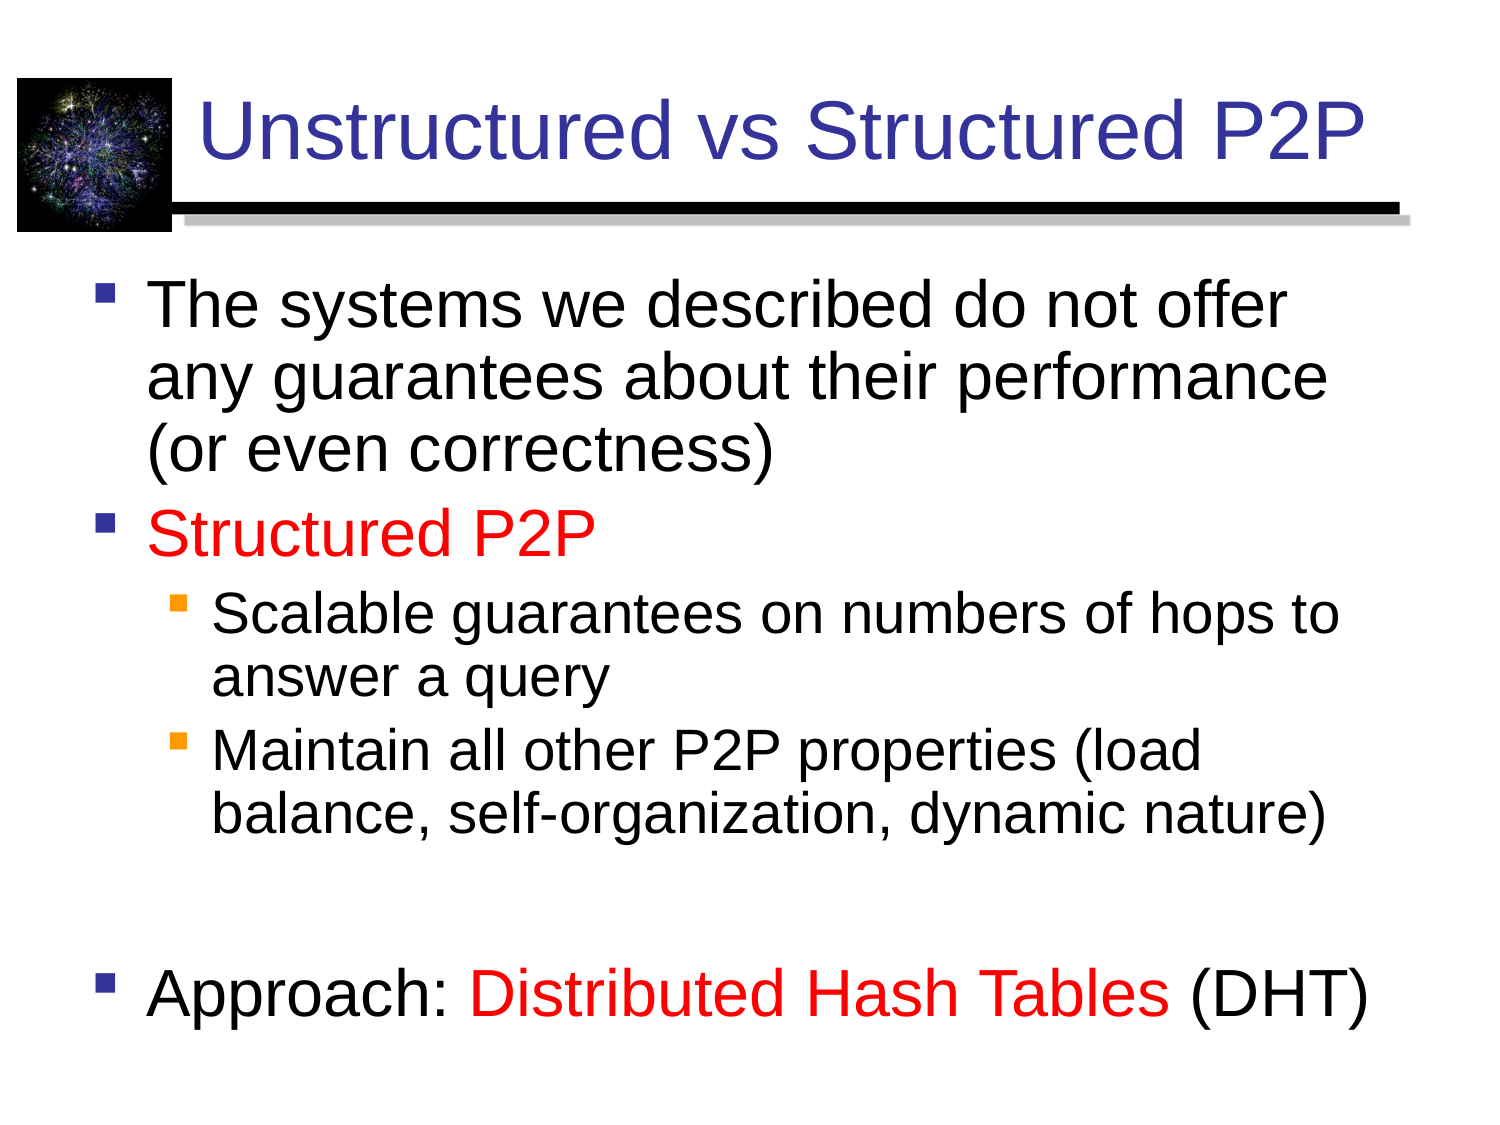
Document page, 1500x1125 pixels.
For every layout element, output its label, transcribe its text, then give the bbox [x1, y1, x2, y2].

list The systems we described do not offer any guarantees about their performance (or even correctness) Structured P2P Scalable guarantees on numbers of hops to answer a query Maintain all other P2P properties (load balance, self-organization, dynamic nature) Approach: Distributed Hash Tables (DHT) [74, 262, 1426, 1035]
title Unstructured vs Structured P2P [182, 54, 1448, 198]
picture [17, 78, 172, 232]
